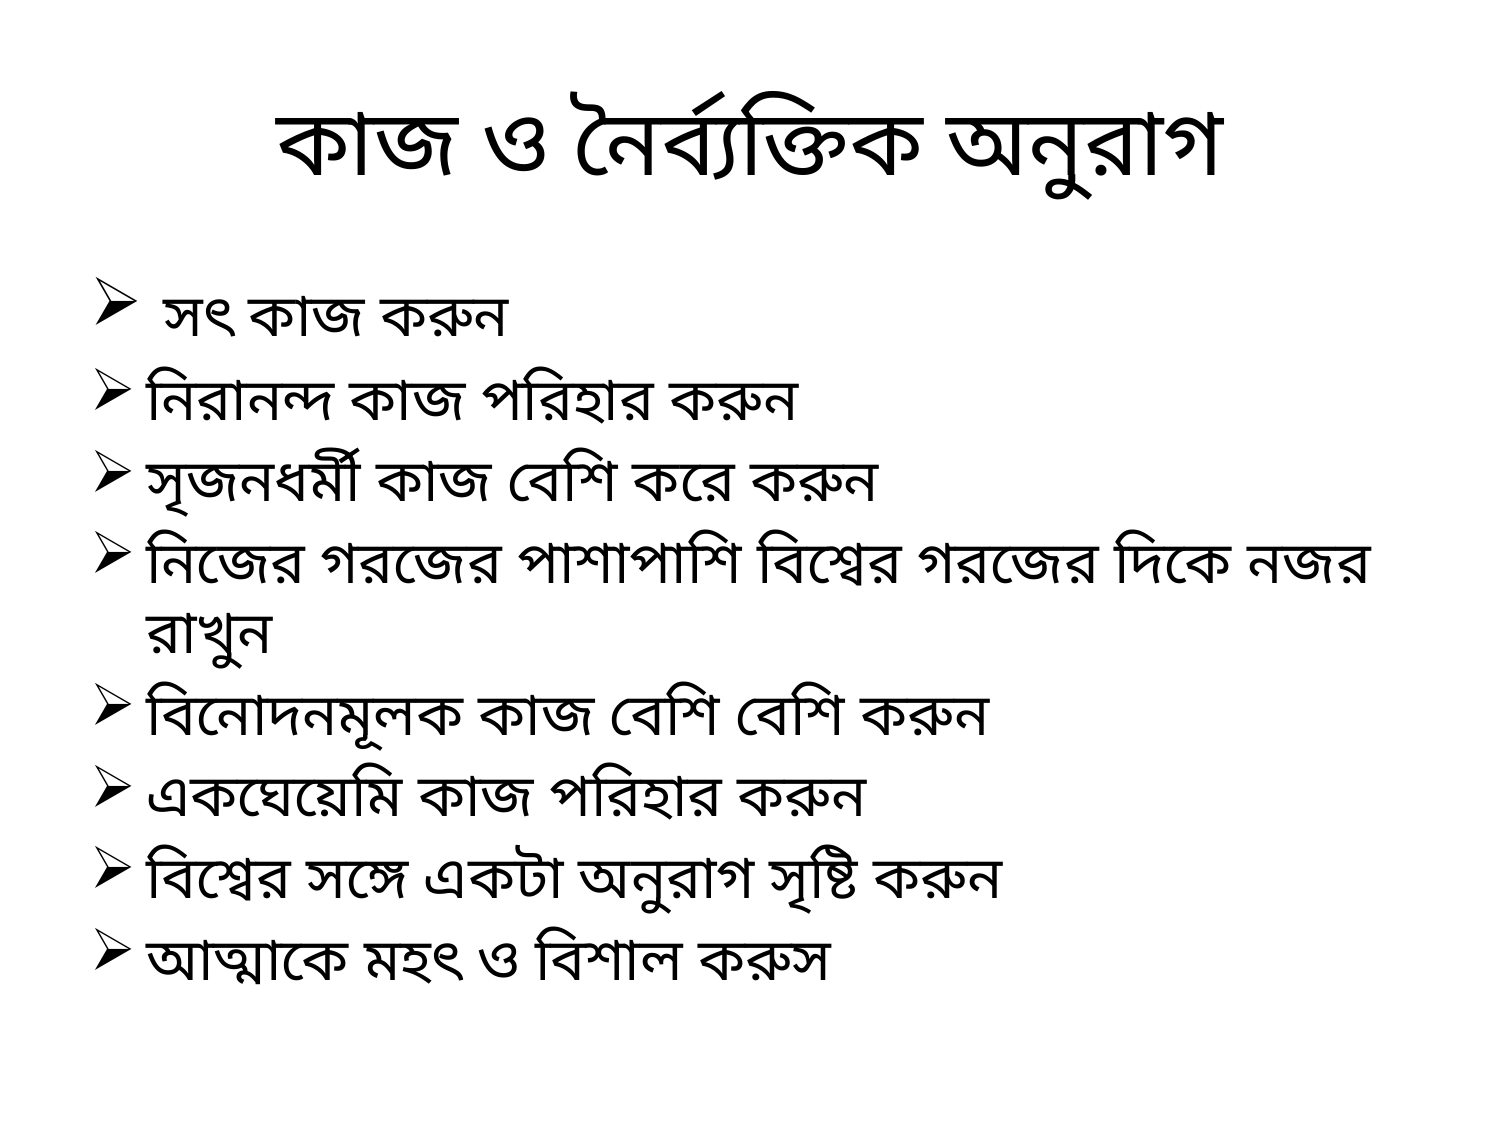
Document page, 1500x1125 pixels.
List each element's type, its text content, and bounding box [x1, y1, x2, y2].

list সৎ কাজ করুন নিরানন্দ কাজ পরিহার করুন সৃজনধর্মী কাজ বেশি করে করুন নিজের গরজের পাশাপাশি বিশ্বের গরজের দিকে নজর রাখুন বিনোদনমূলক কাজ বেশি বেশি করুন একঘেয়েমি কাজ পরিহার করুন বিশ্বের সঙ্গে একটা অনুরাগ সৃষ্টি করুন আত্মাকে মহৎ ও বিশাল করুস [75, 262, 1425, 1005]
title কাজ ও নৈর্ব্যক্তিক অনুরাগ [75, 45, 1425, 233]
